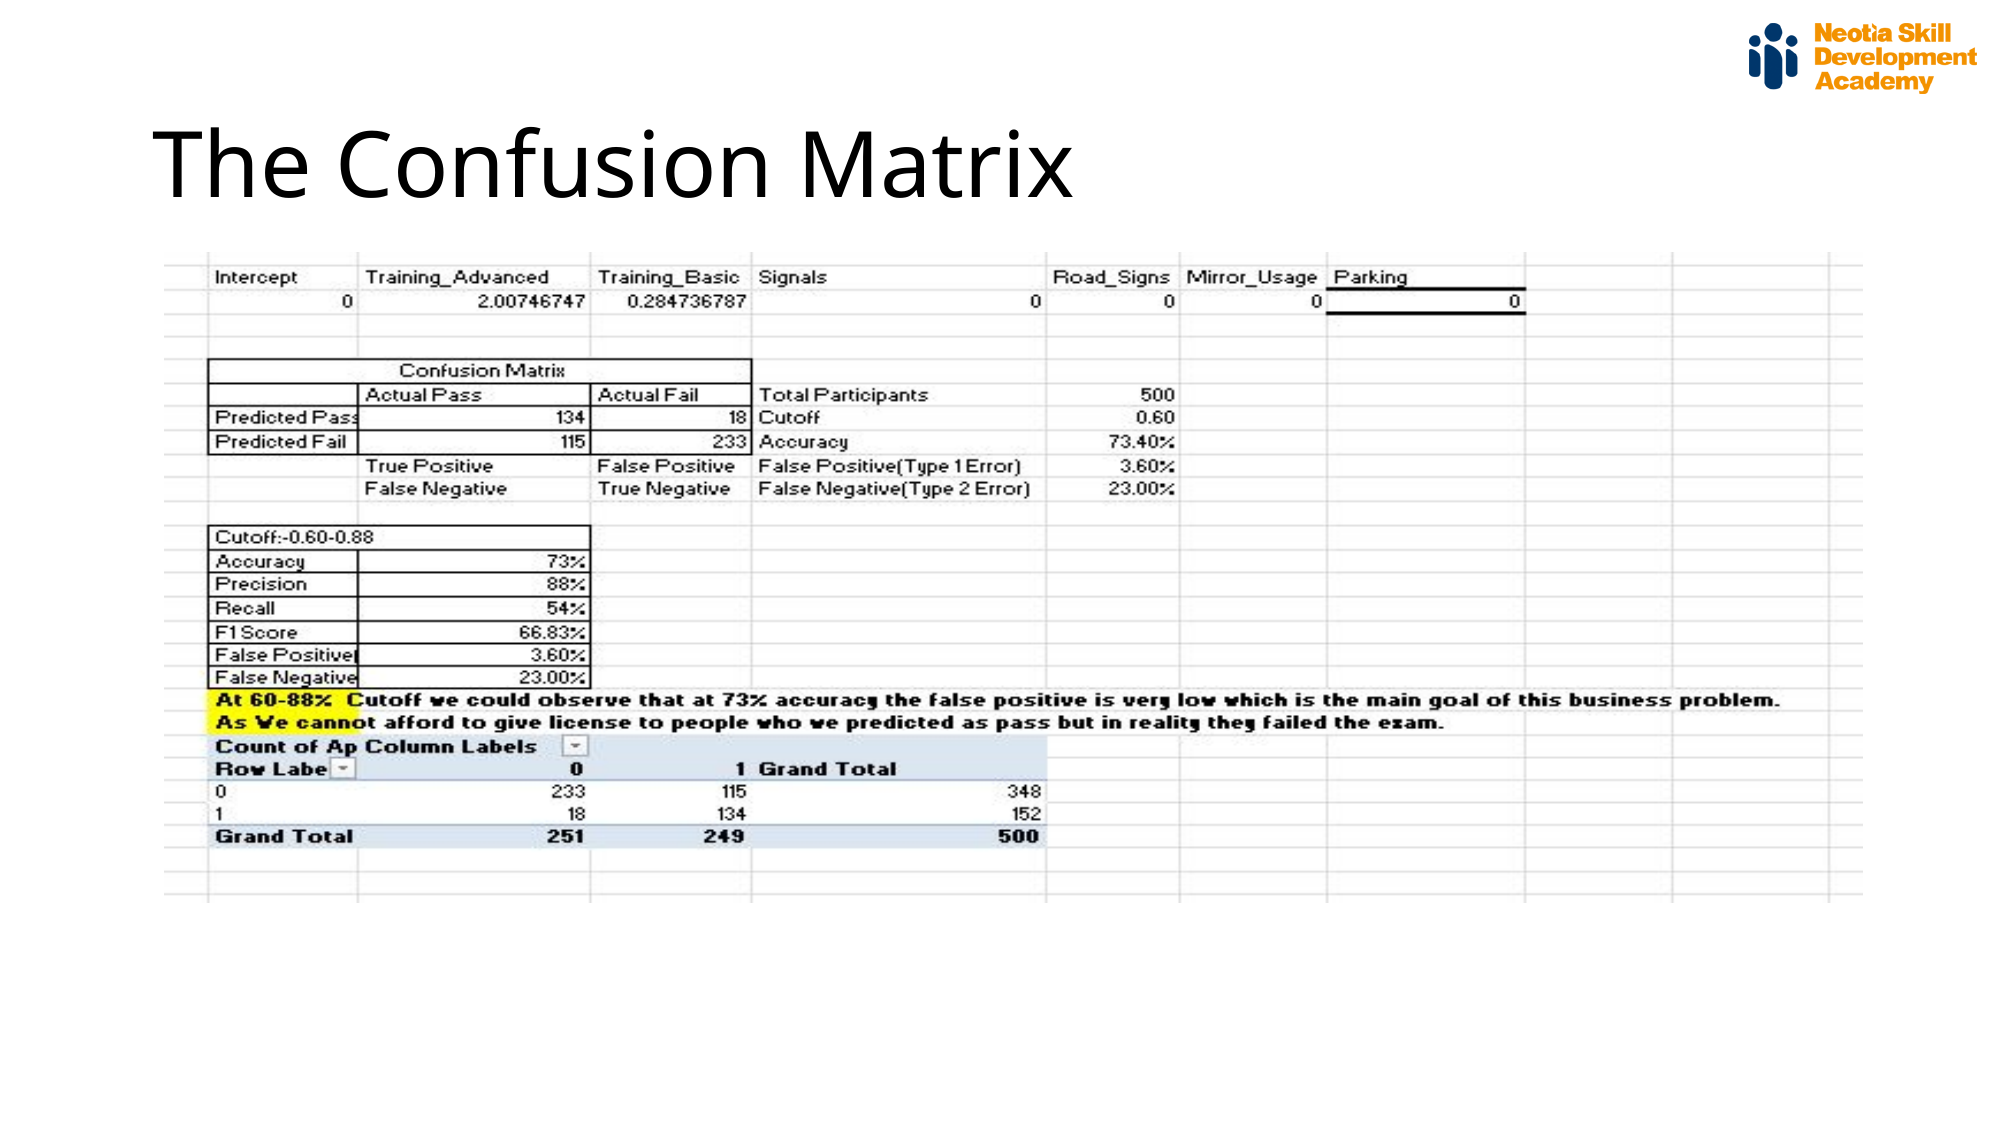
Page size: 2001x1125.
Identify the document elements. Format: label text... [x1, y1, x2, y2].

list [164, 253, 1863, 903]
title The Confusion Matrix [137, 58, 1863, 277]
picture [1749, 23, 1978, 95]
